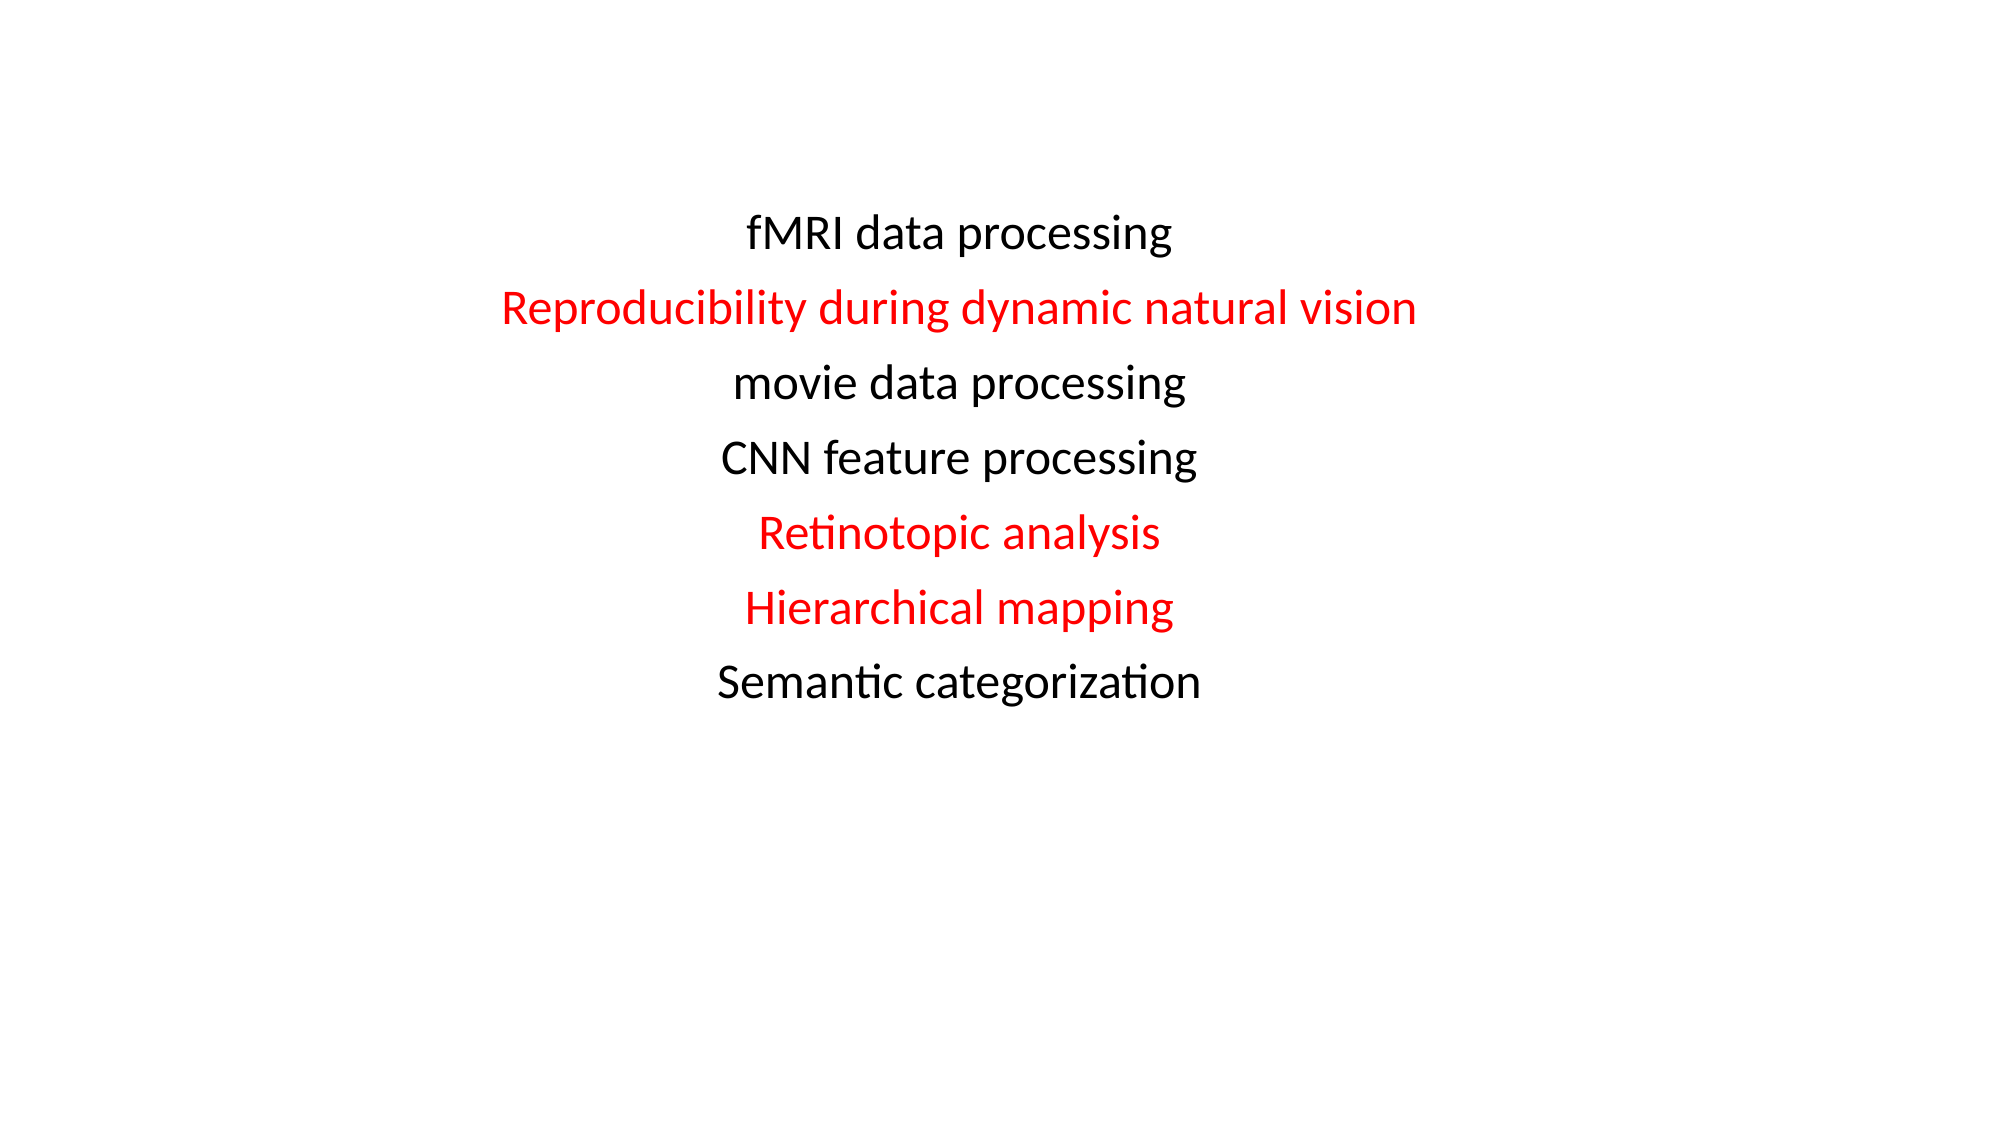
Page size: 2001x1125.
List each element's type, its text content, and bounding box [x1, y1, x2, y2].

subtitle fMRI data processing Reproducibility during dynamic natural vision movie data processing CNN feature processing Retinotopic analysis Hierarchical mapping Semantic categorization [209, 199, 1710, 974]
